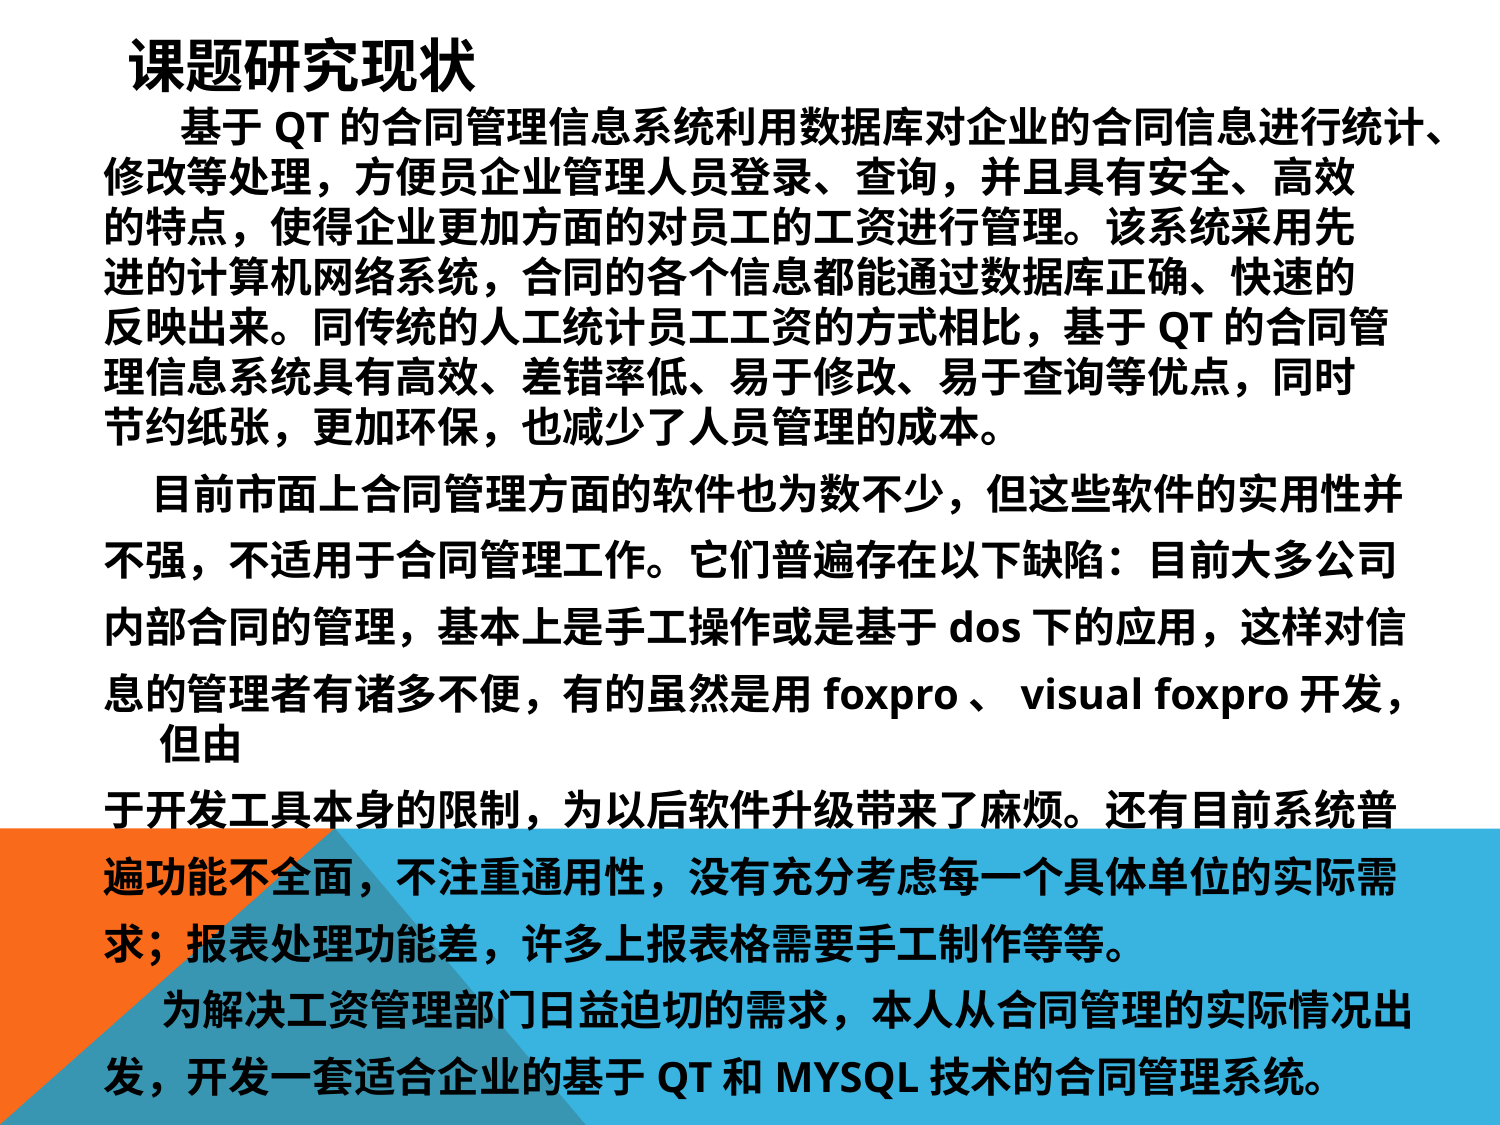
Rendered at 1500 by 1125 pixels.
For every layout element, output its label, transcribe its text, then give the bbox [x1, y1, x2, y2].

title 课题研究现状 [112, 19, 1346, 93]
list 基于QT的合同管理信息系统利用数据库对企业的合同信息进行统计、 修改等处理，方便员企业管理人员登录、查询，并且具有安全、高效 的特点，使得企业更加方面的对员工的工资进行管理。该系统采用先 进的计算机网络系统，合同的各个信息都能通过数据库正确、快速的 反映出来。同传统的人工统计员工工资的方式相比，基于QT的合同管 理信息系统具有高效、差错率低、易于修改、易于查询等优点，同时 节约纸张，更加环保，也减少了人员管理的成本。 目前市面上合同管理方面的软件也为数不少，但这些软件的实用性并 不强，不适用于合同管理工作。它们普遍存在以下缺陷：目前大多公司 内部合同的管理，基本上是手工操作或是基于dos下的应用，这样对信 息的管理者有诸多不便，有的虽然是用foxpro、visual foxpro开发，但由 于开发工具本身的限制，为以后软件升级带来了麻烦。还有目前系统普 遍功能不全面，不注重通用性，没有充分考虑每一个具体单位的实际需 求；报表处理功能差，许多上报表格需要手工制作等等。 为解决工资管理部门日益迫切的需求，本人从合同管理的实际情况出 发，开发一套适合企业的基于QT和MYSQL技术的合同管理系统。 [88, 93, 1468, 1109]
